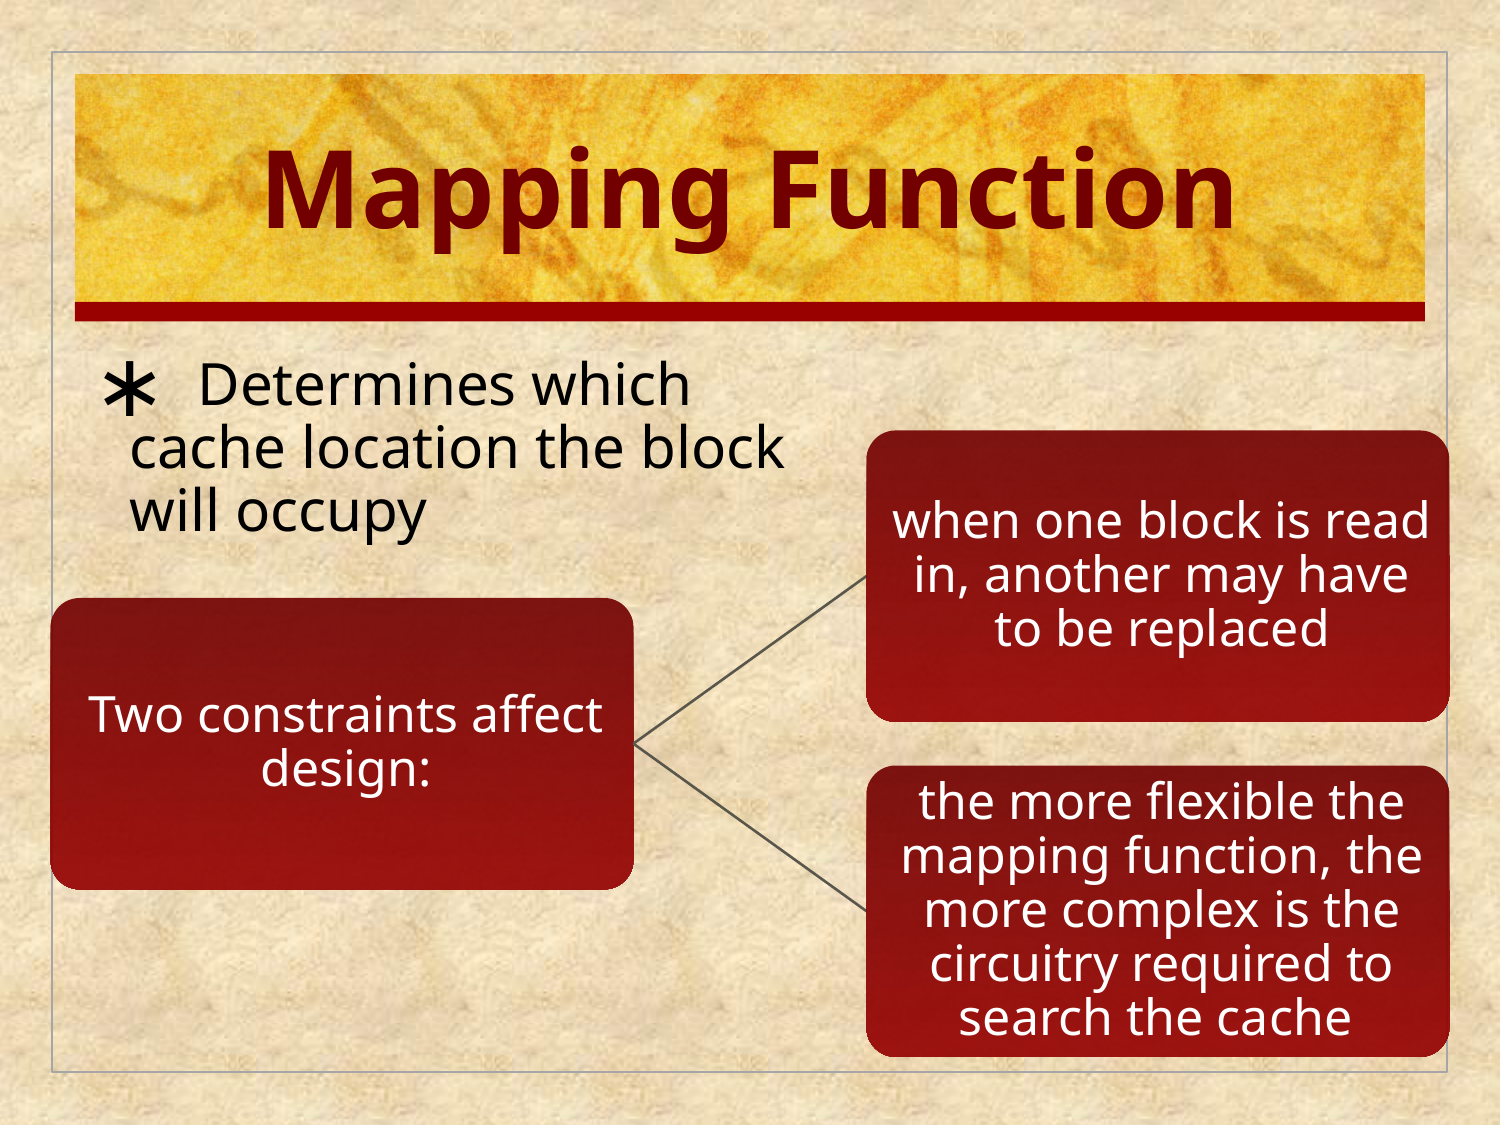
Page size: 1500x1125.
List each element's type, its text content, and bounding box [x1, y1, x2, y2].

title Mapping Function [108, 74, 1392, 250]
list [49, 399, 1451, 1089]
picture [0, 0, 1500, 1125]
text_box Determines which cache location the block will occupy [75, 299, 875, 399]
